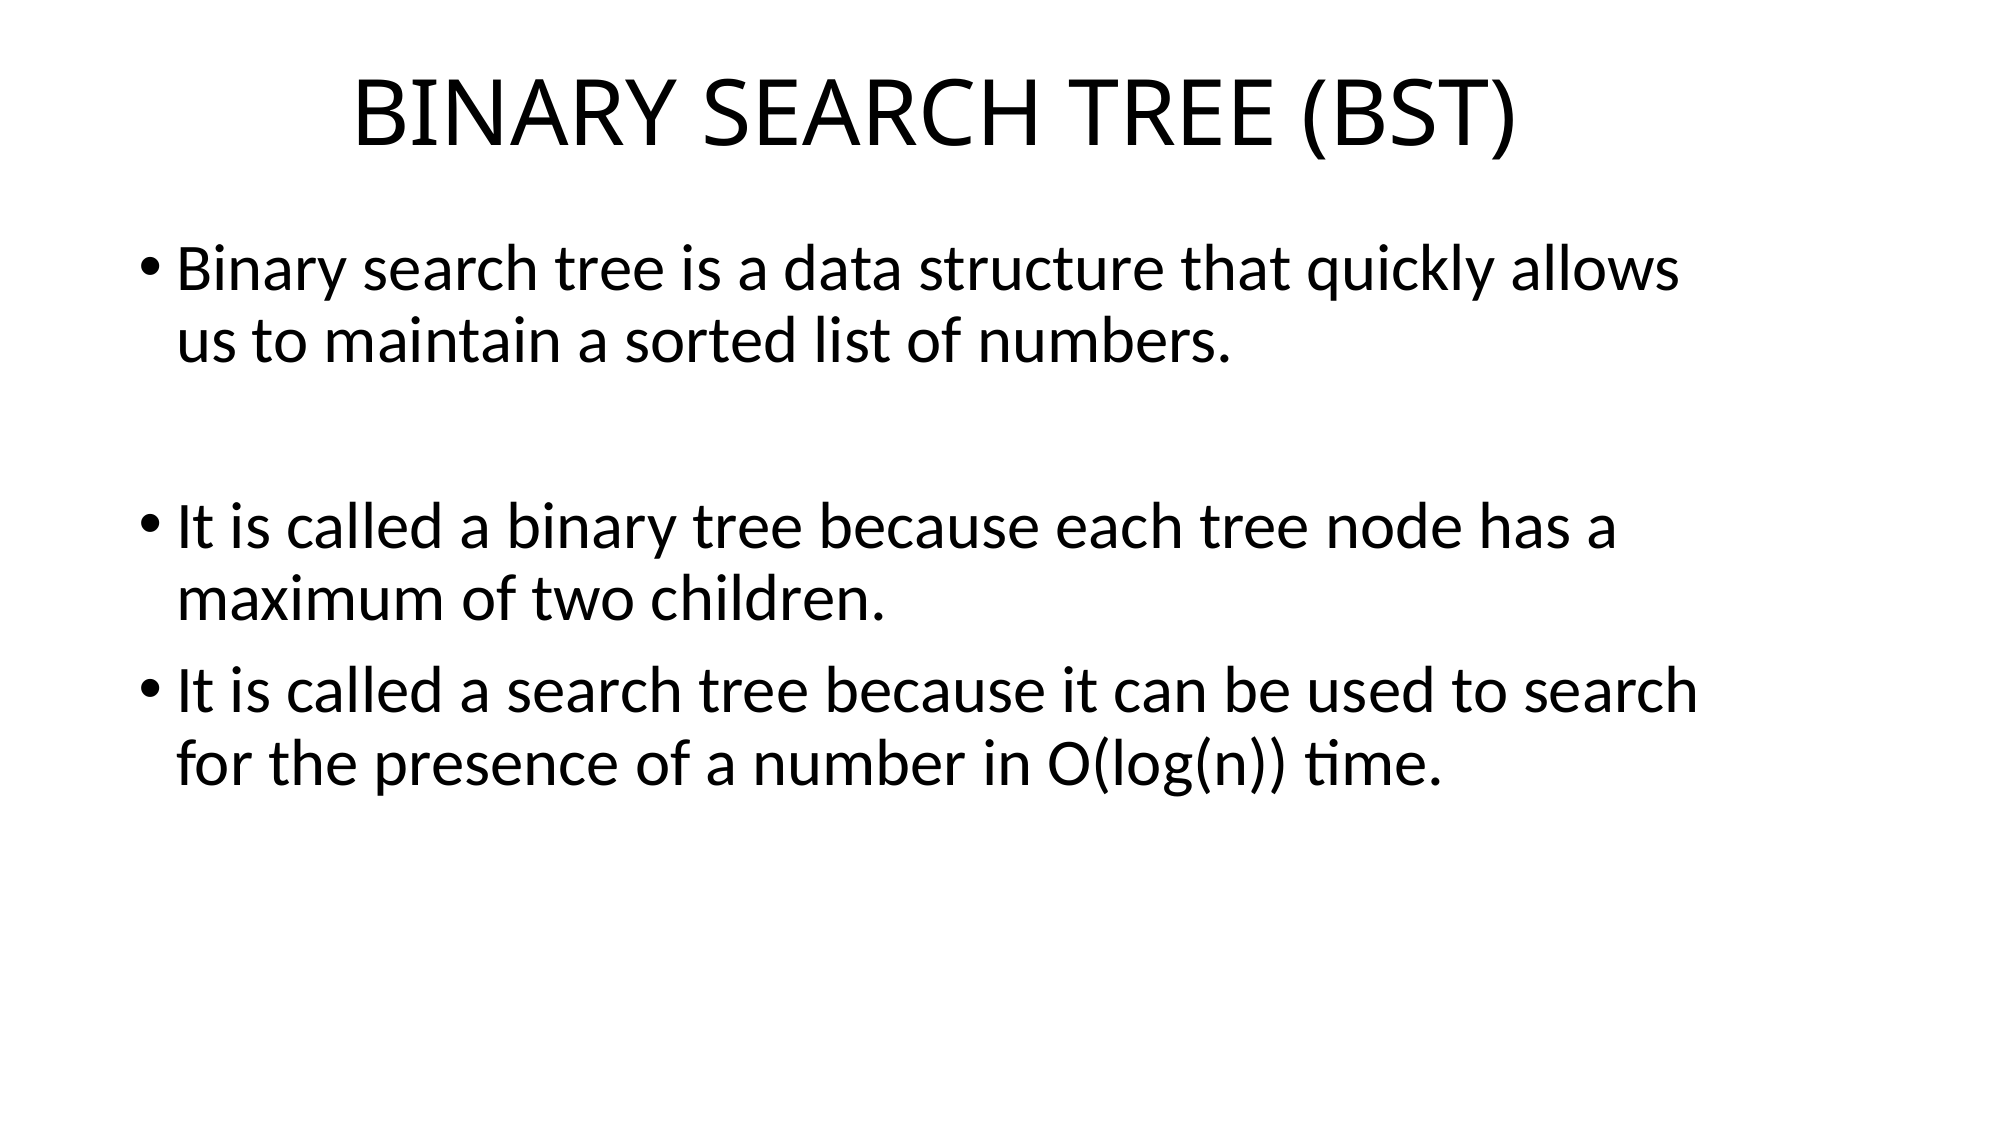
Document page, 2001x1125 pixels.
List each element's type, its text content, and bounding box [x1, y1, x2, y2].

title BINARY SEARCH TREE (BST) [335, 53, 1614, 178]
list Binary search tree is a data structure that quickly allows us to maintain a sorted list of numbers. It is called a binary tree because each tree node has a maximum of two children. It is called a search tree because it can be used to search for the presence of a number in O(log(n)) time. [123, 225, 1749, 999]
